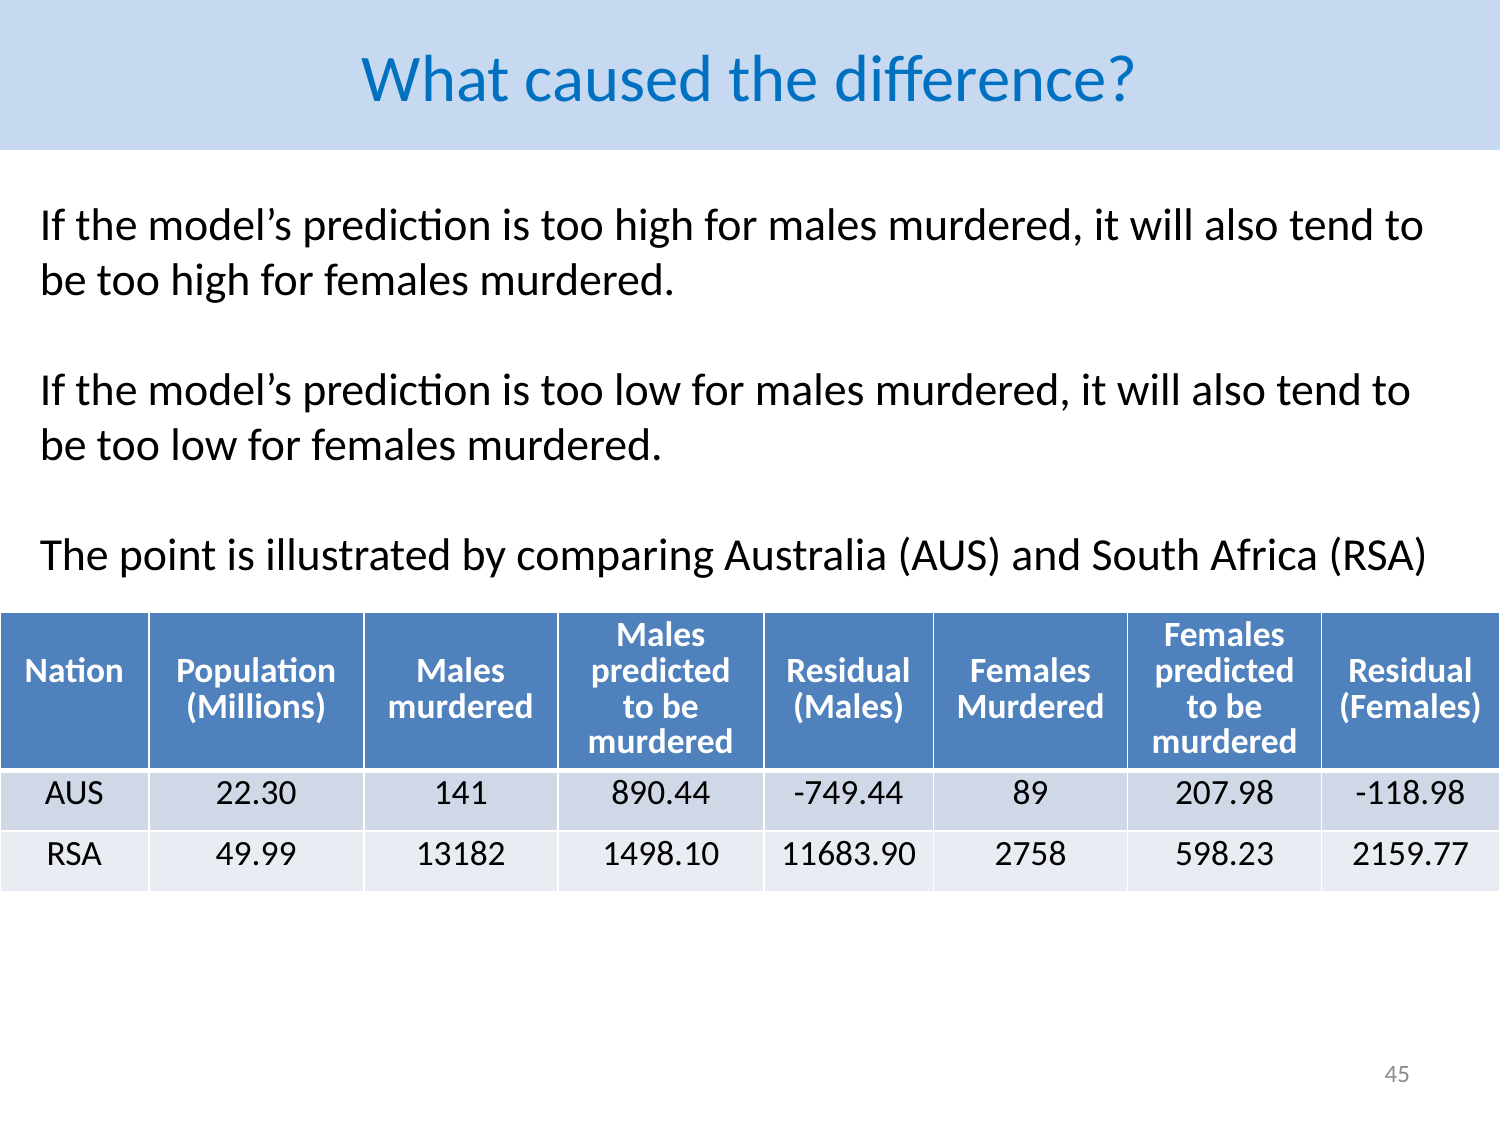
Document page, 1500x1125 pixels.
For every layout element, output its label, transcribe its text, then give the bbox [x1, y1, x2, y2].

table_cell 22.30 [150, 773, 363, 830]
table_cell -749.44 [765, 773, 933, 830]
table_header Population (Millions) [150, 642, 363, 768]
table_header Males murdered [365, 642, 557, 768]
slide_number 45 [1074, 1042, 1425, 1103]
table_cell 13182 [365, 832, 557, 891]
table_cell 890.44 [559, 773, 763, 830]
table_cell AUS [1, 773, 148, 830]
table_header Nation [1, 613, 148, 768]
table_cell 141 [365, 773, 557, 830]
table_header Residual (Males) [765, 642, 933, 768]
text_box If the model’s prediction is too high for males murdered, it will also tend to be too high for females murdered. If the model’s prediction is too low for males murdered, it will also tend to be too low for females murdered. The point is illustrated by comparing Australia (AUS) and South Africa (RSA) [24, 187, 1475, 642]
table_cell RSA [1, 832, 148, 891]
table_cell 598.23 [1128, 832, 1321, 891]
table_cell 2159.77 [1322, 832, 1499, 891]
table_header Females Murdered [934, 642, 1127, 768]
table_header Residual (Females) [1322, 613, 1499, 768]
table_cell 2758 [934, 832, 1127, 891]
table_cell 1498.10 [559, 832, 763, 891]
table_header Males predicted to be murdered [559, 642, 763, 768]
table_header Females predicted to be murdered [1128, 642, 1321, 768]
table_cell 207.98 [1128, 773, 1321, 830]
table_cell 89 [934, 773, 1127, 830]
title What caused the difference? [0, 0, 1500, 150]
table_cell -118.98 [1322, 773, 1499, 830]
table_cell 49.99 [150, 832, 363, 891]
table_cell 11683.90 [765, 832, 933, 891]
